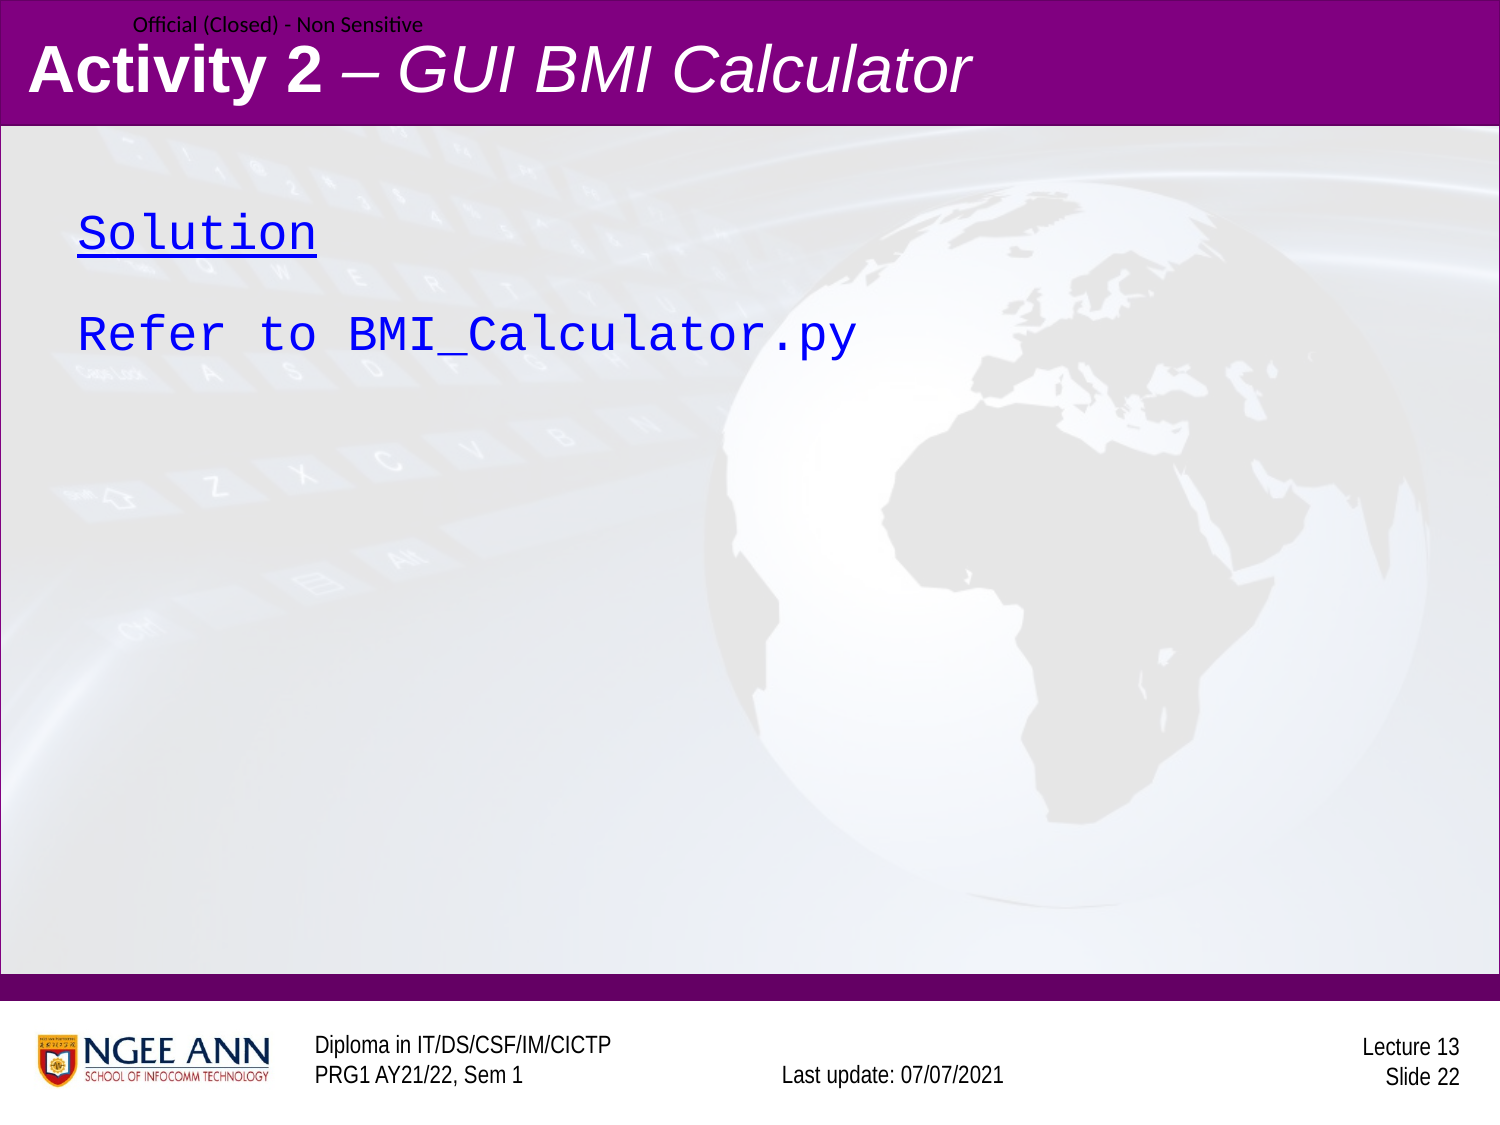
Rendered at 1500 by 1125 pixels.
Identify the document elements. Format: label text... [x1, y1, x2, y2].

title Activity 2 – GUI BMI Calculator [12, 19, 1488, 113]
text_box Solution Refer to BMI_Calculator.py [62, 162, 1475, 363]
picture [12, 1012, 294, 1109]
